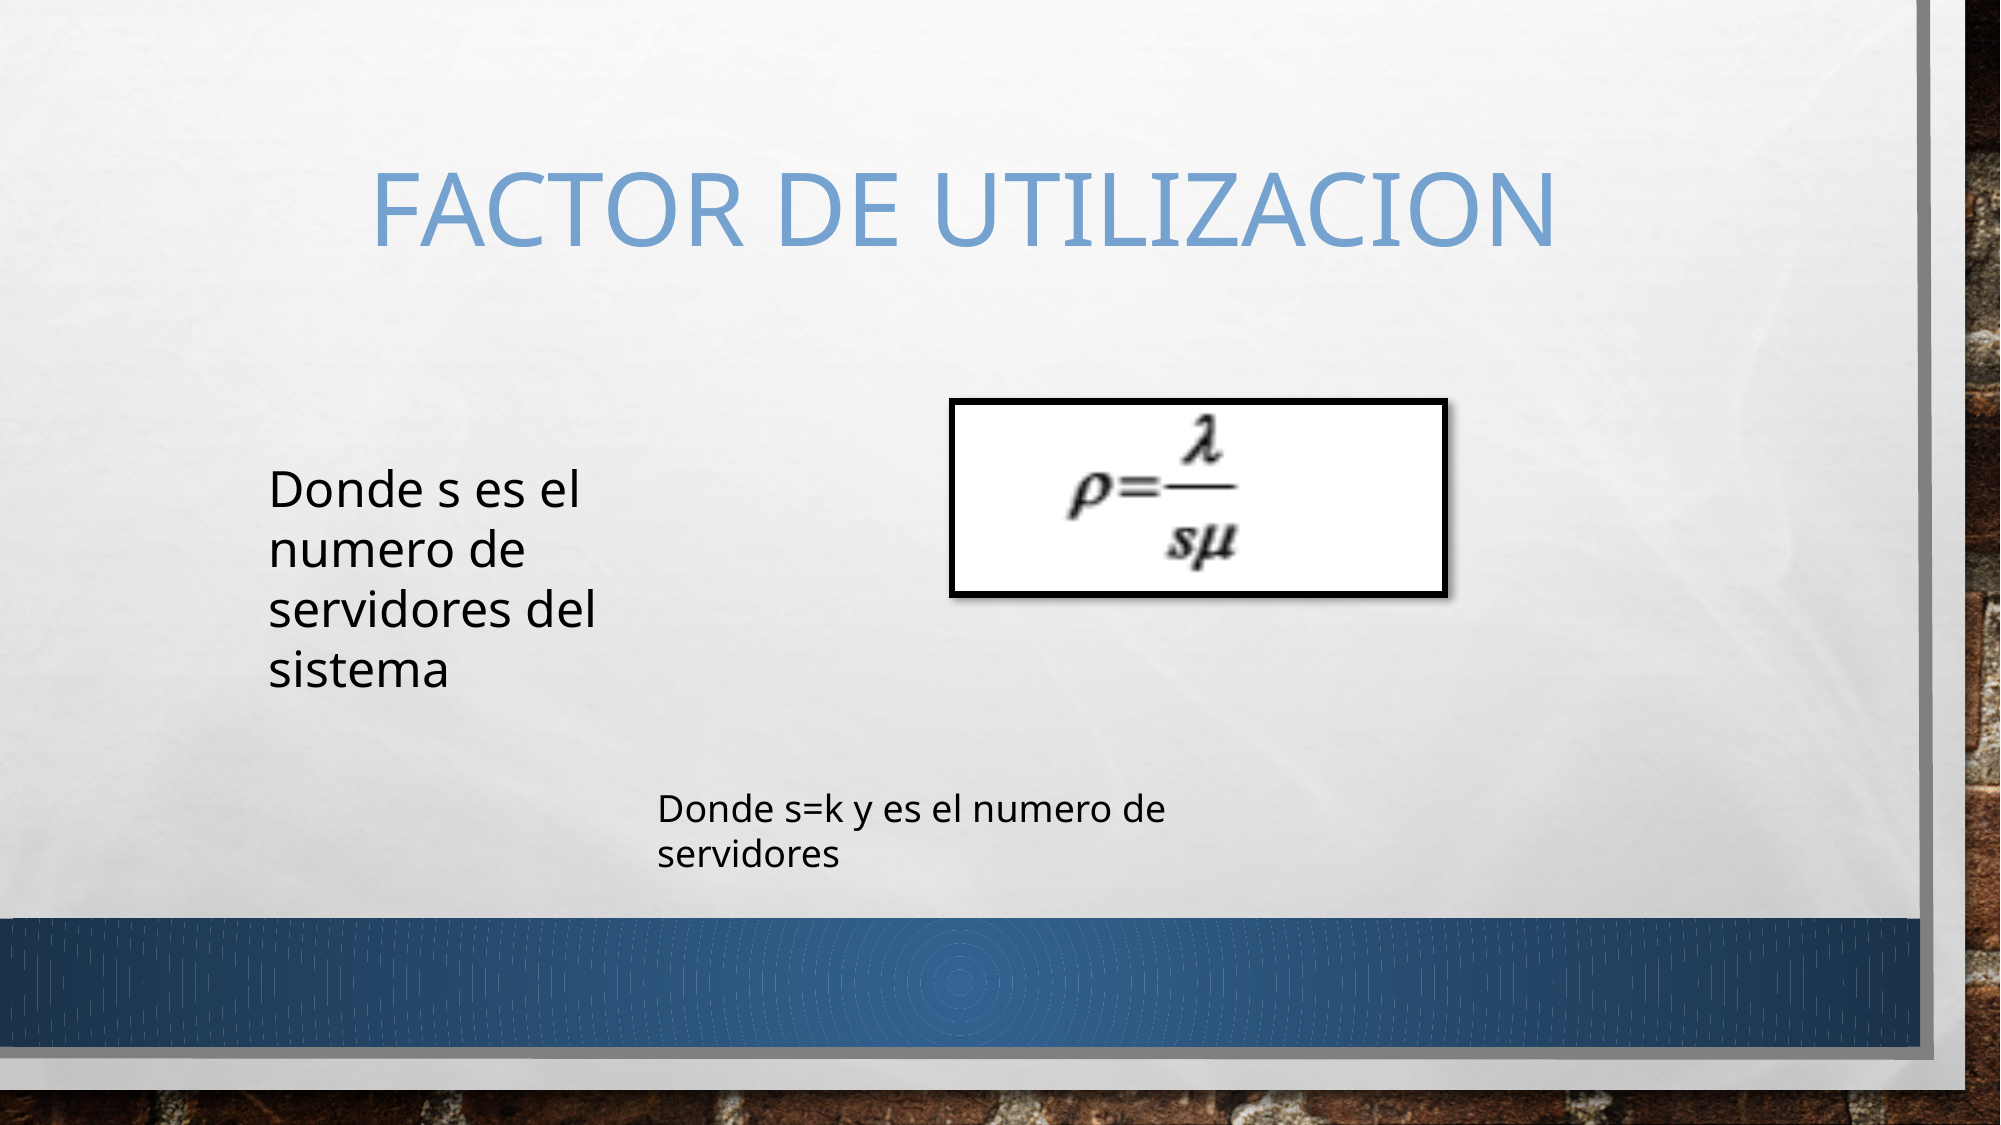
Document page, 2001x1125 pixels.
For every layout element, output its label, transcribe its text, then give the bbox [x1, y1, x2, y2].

text_box Donde s es el numero de servidores del sistema [253, 450, 791, 706]
picture [954, 404, 1443, 592]
picture [0, 0, 2000, 1125]
text_box Donde s=k y es el numero de servidores [642, 777, 1310, 883]
text_box FACTOR DE UTILIZACION [112, 112, 1818, 302]
